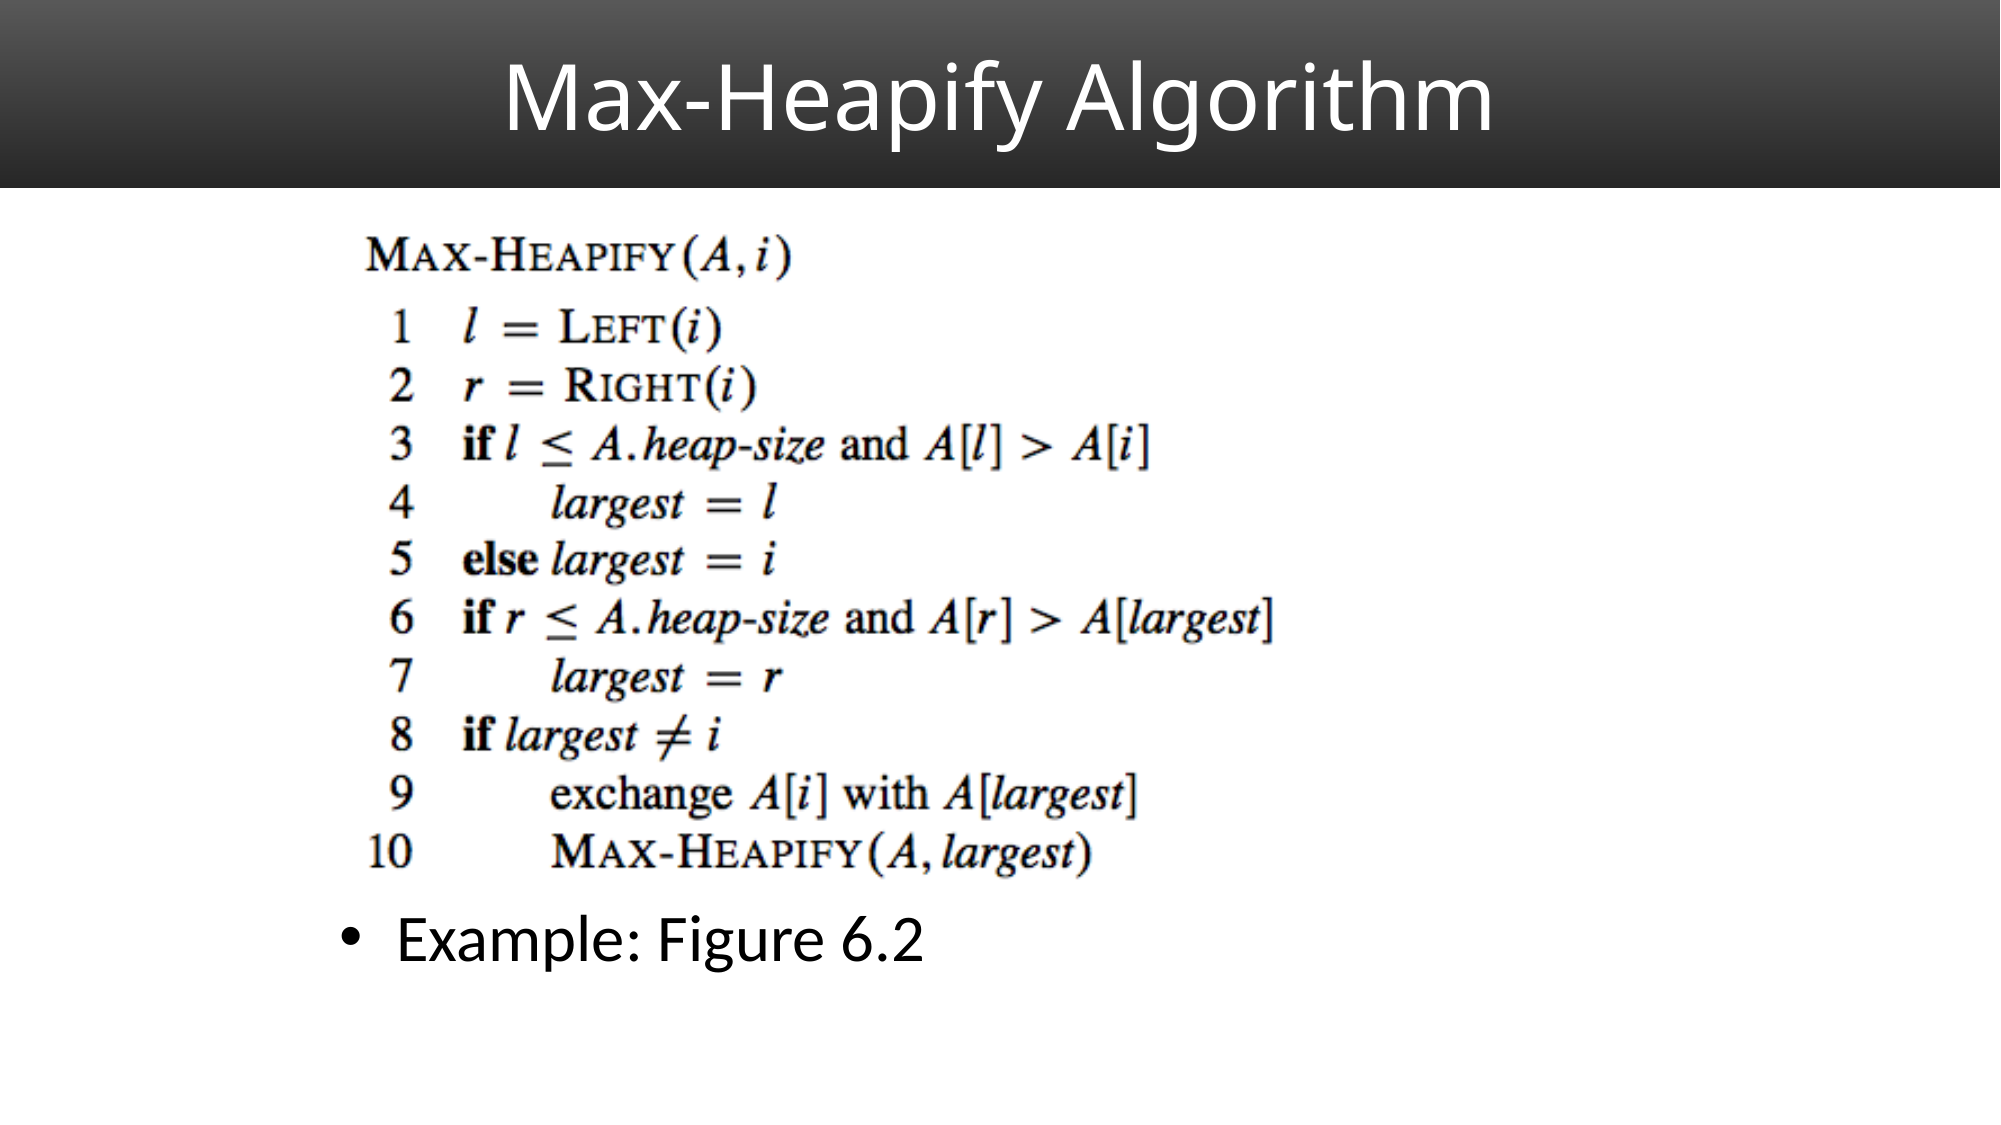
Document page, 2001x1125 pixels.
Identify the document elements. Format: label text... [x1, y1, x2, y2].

list Example: Figure 6.2 [324, 887, 1675, 1005]
picture [343, 224, 1313, 884]
title Max-Heapify Algorithm [99, 24, 1900, 163]
